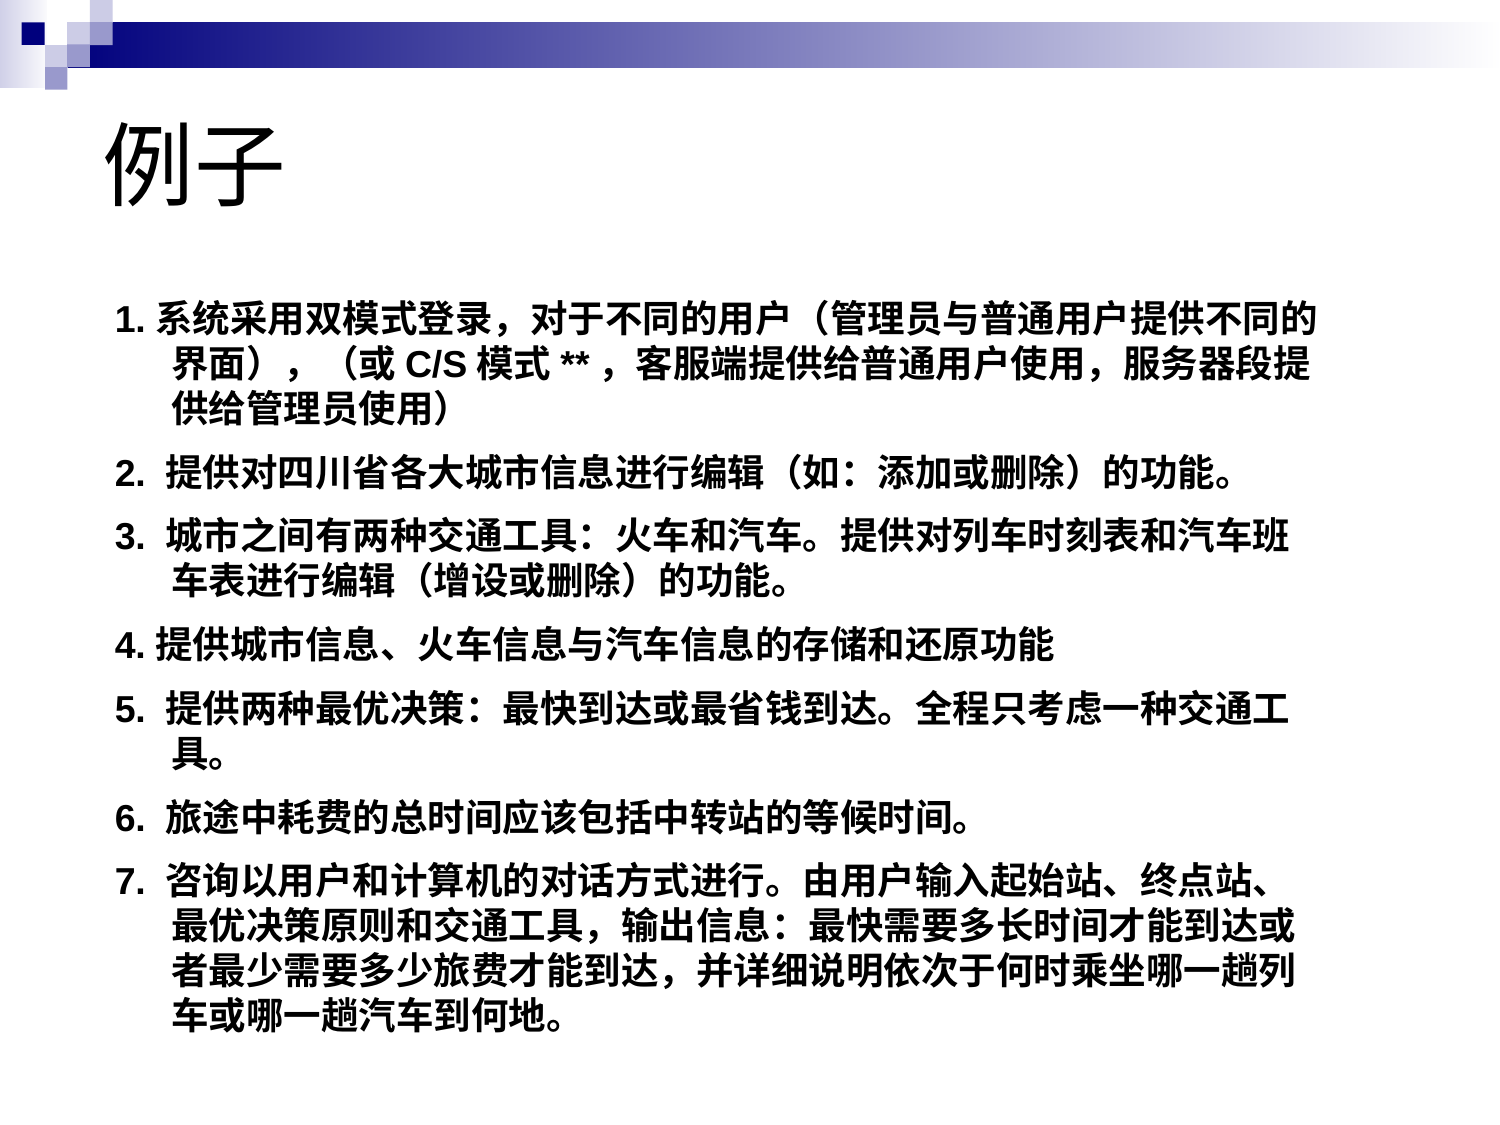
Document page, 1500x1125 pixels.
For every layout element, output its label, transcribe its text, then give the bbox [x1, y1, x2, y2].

text_box 1.系统采用双模式登录，对于不同的用户（管理员与普通用户提供不同的界面），（或C/S模式**，客服端提供给普通用户使用，服务器段提供给管理员使用） 2. 提供对四川省各大城市信息进行编辑（如：添加或删除）的功能。 3. 城市之间有两种交通工具：火车和汽车。提供对列车时刻表和汽车班车表进行编辑（增设或删除）的功能。 4.提供城市信息、火车信息与汽车信息的存储和还原功能 5. 提供两种最优决策：最快到达或最省钱到达。全程只考虑一种交通工具。 6. 旅途中耗费的总时间应该包括中转站的等候时间。 7. 咨询以用户和计算机的对话方式进行。由用户输入起始站、终点站、最优决策原则和交通工具，输出信息：最快需要多长时间才能到达或者最少需要多少旅费才能到达，并详细说明依次于何时乘坐哪一趟列车或哪一趟汽车到何地。 [99, 287, 1338, 1045]
title 例子 [87, 87, 1438, 226]
